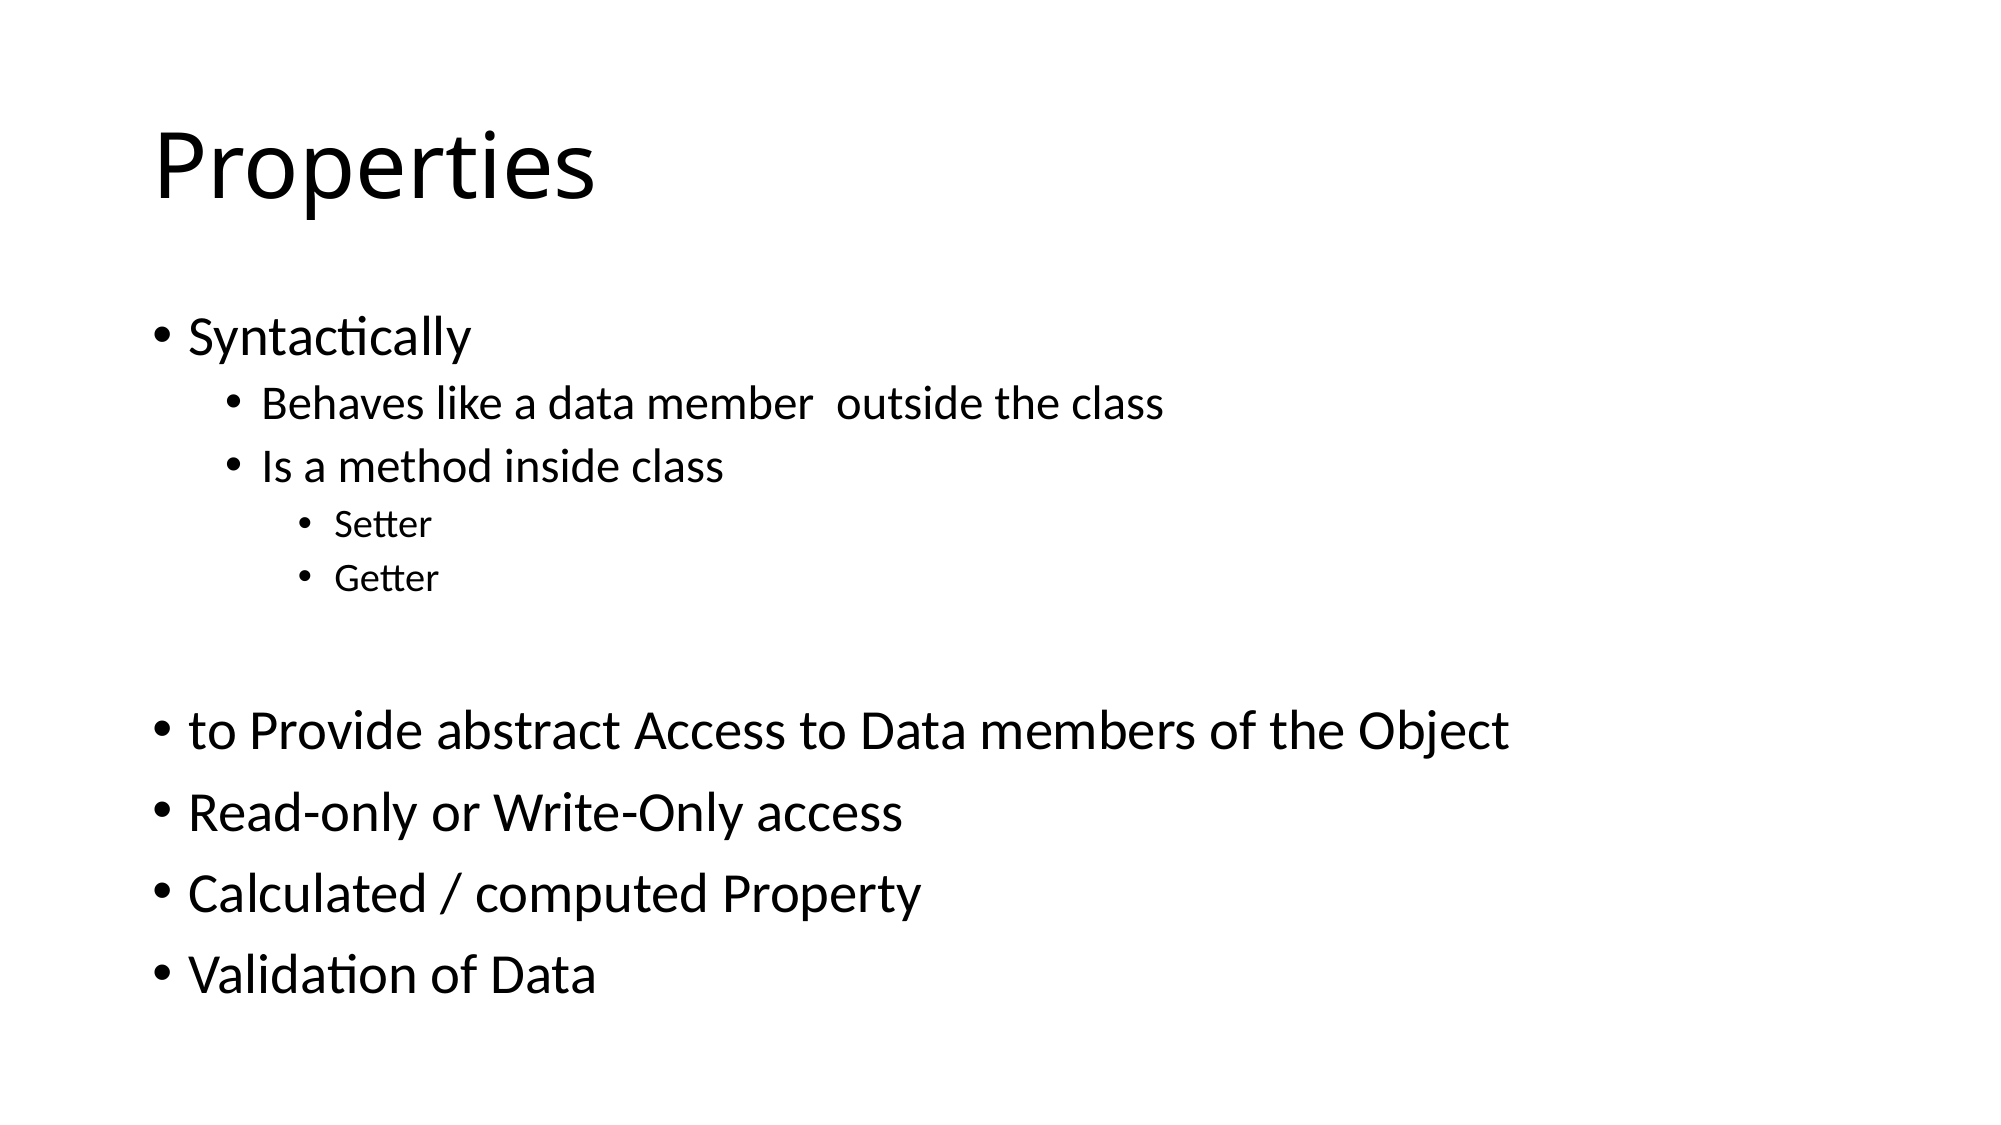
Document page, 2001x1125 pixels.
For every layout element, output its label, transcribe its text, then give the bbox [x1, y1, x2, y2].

title Properties [137, 59, 1863, 278]
list Syntactically Behaves like a data member outside the class Is a method inside class Setter Getter to Provide abstract Access to Data members of the Object Read-only or Write-Only access Calculated / computed Property Validation of Data [137, 299, 1863, 1014]
